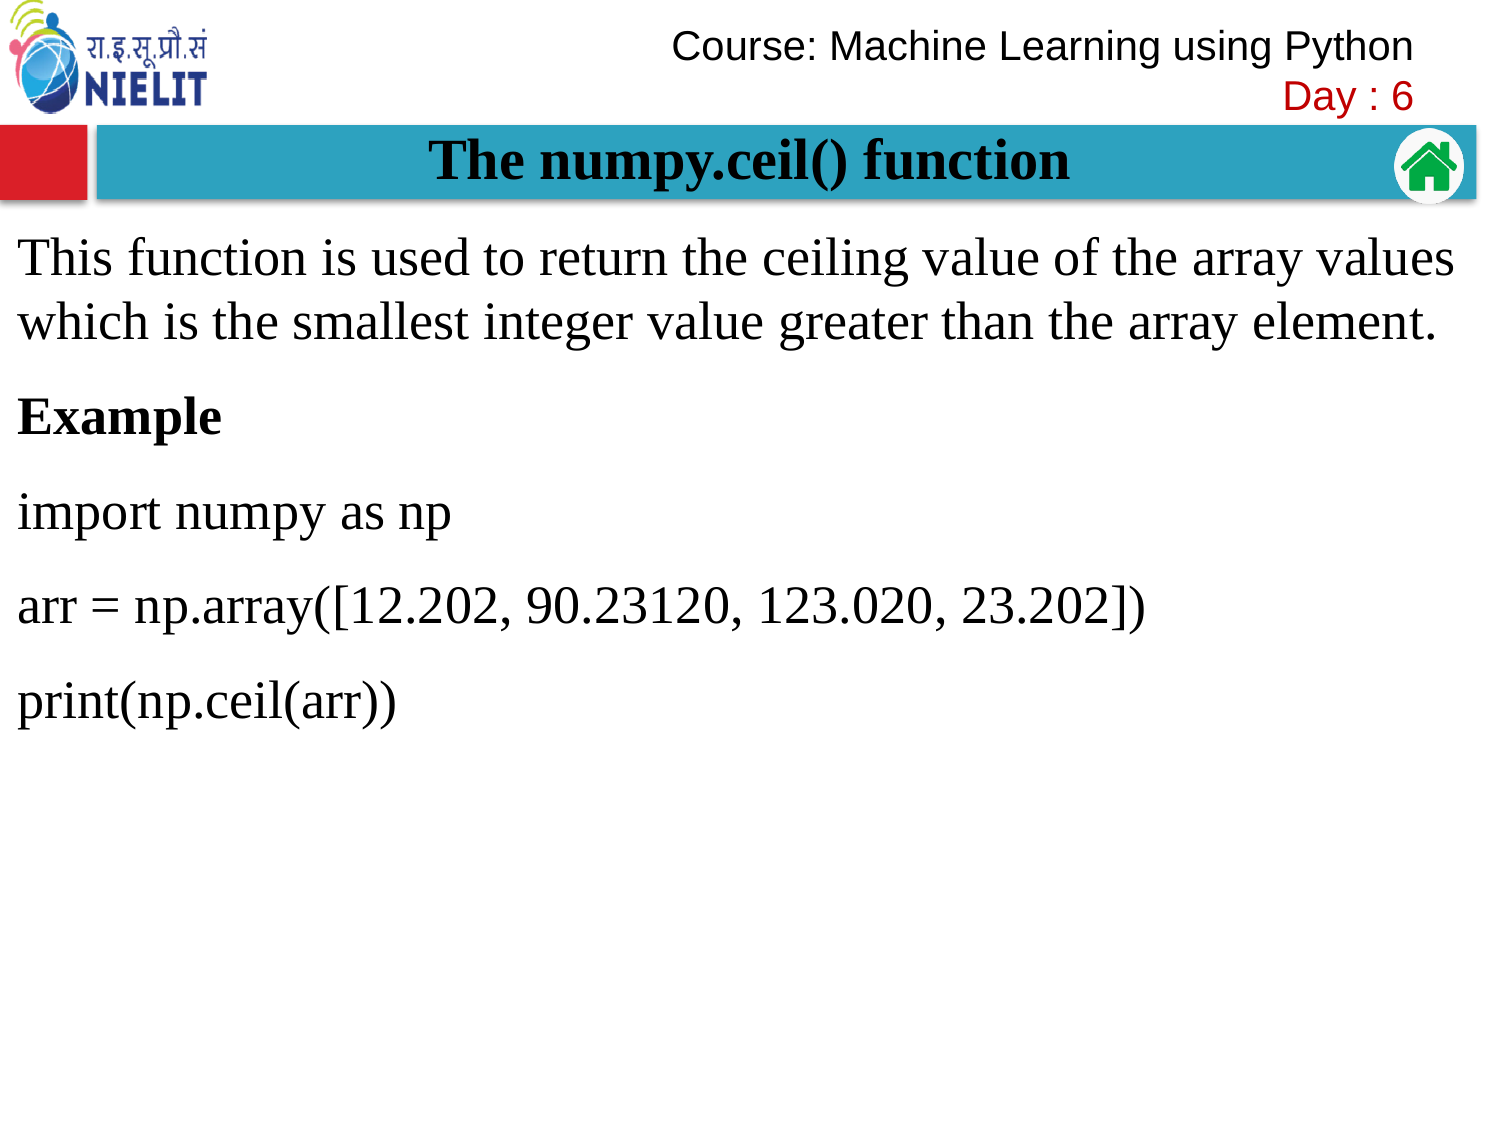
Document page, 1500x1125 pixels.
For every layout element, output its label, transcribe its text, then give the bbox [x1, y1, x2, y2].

subtitle The numpy.ceil() function This function is used to return the ceiling value of the array values which is the smallest integer value greater than the array element. Example import numpy as np arr = np.array([12.202, 90.23120, 123.020, 23.202]) print(np.ceil(arr)) [0, 112, 1500, 1125]
picture [9, 0, 207, 112]
